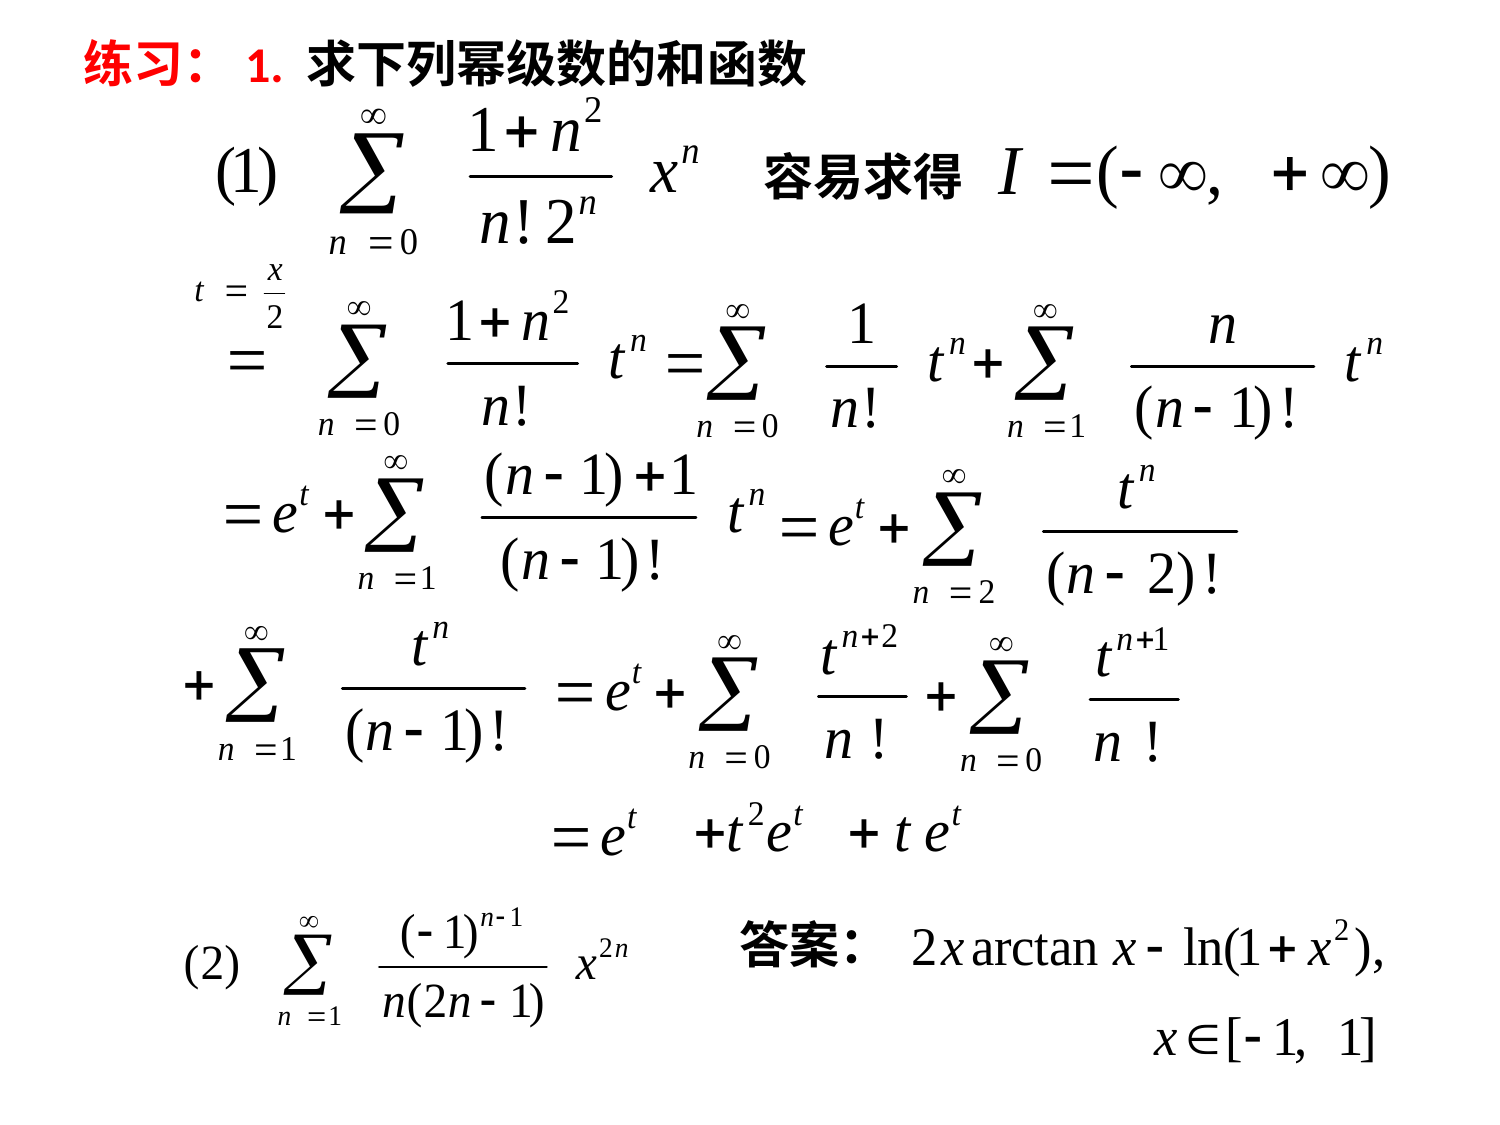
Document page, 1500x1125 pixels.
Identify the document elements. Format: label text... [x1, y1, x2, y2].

text_box 容易求得 [748, 138, 979, 214]
text_box 答案： [724, 905, 902, 981]
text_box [619, 606, 940, 788]
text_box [903, 905, 1395, 988]
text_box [985, 129, 1406, 224]
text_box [176, 892, 644, 1041]
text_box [737, 479, 839, 571]
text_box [288, 432, 784, 608]
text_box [206, 77, 718, 275]
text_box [938, 280, 1399, 457]
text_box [510, 789, 651, 881]
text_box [149, 597, 557, 779]
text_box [891, 609, 1212, 790]
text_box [844, 441, 1271, 622]
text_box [185, 243, 665, 454]
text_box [624, 280, 937, 457]
text_box 练习：1. 求下列幂级数的和函数 [68, 24, 822, 100]
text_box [1144, 1004, 1386, 1078]
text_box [514, 644, 614, 736]
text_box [182, 467, 283, 558]
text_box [660, 786, 813, 878]
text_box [814, 786, 975, 878]
